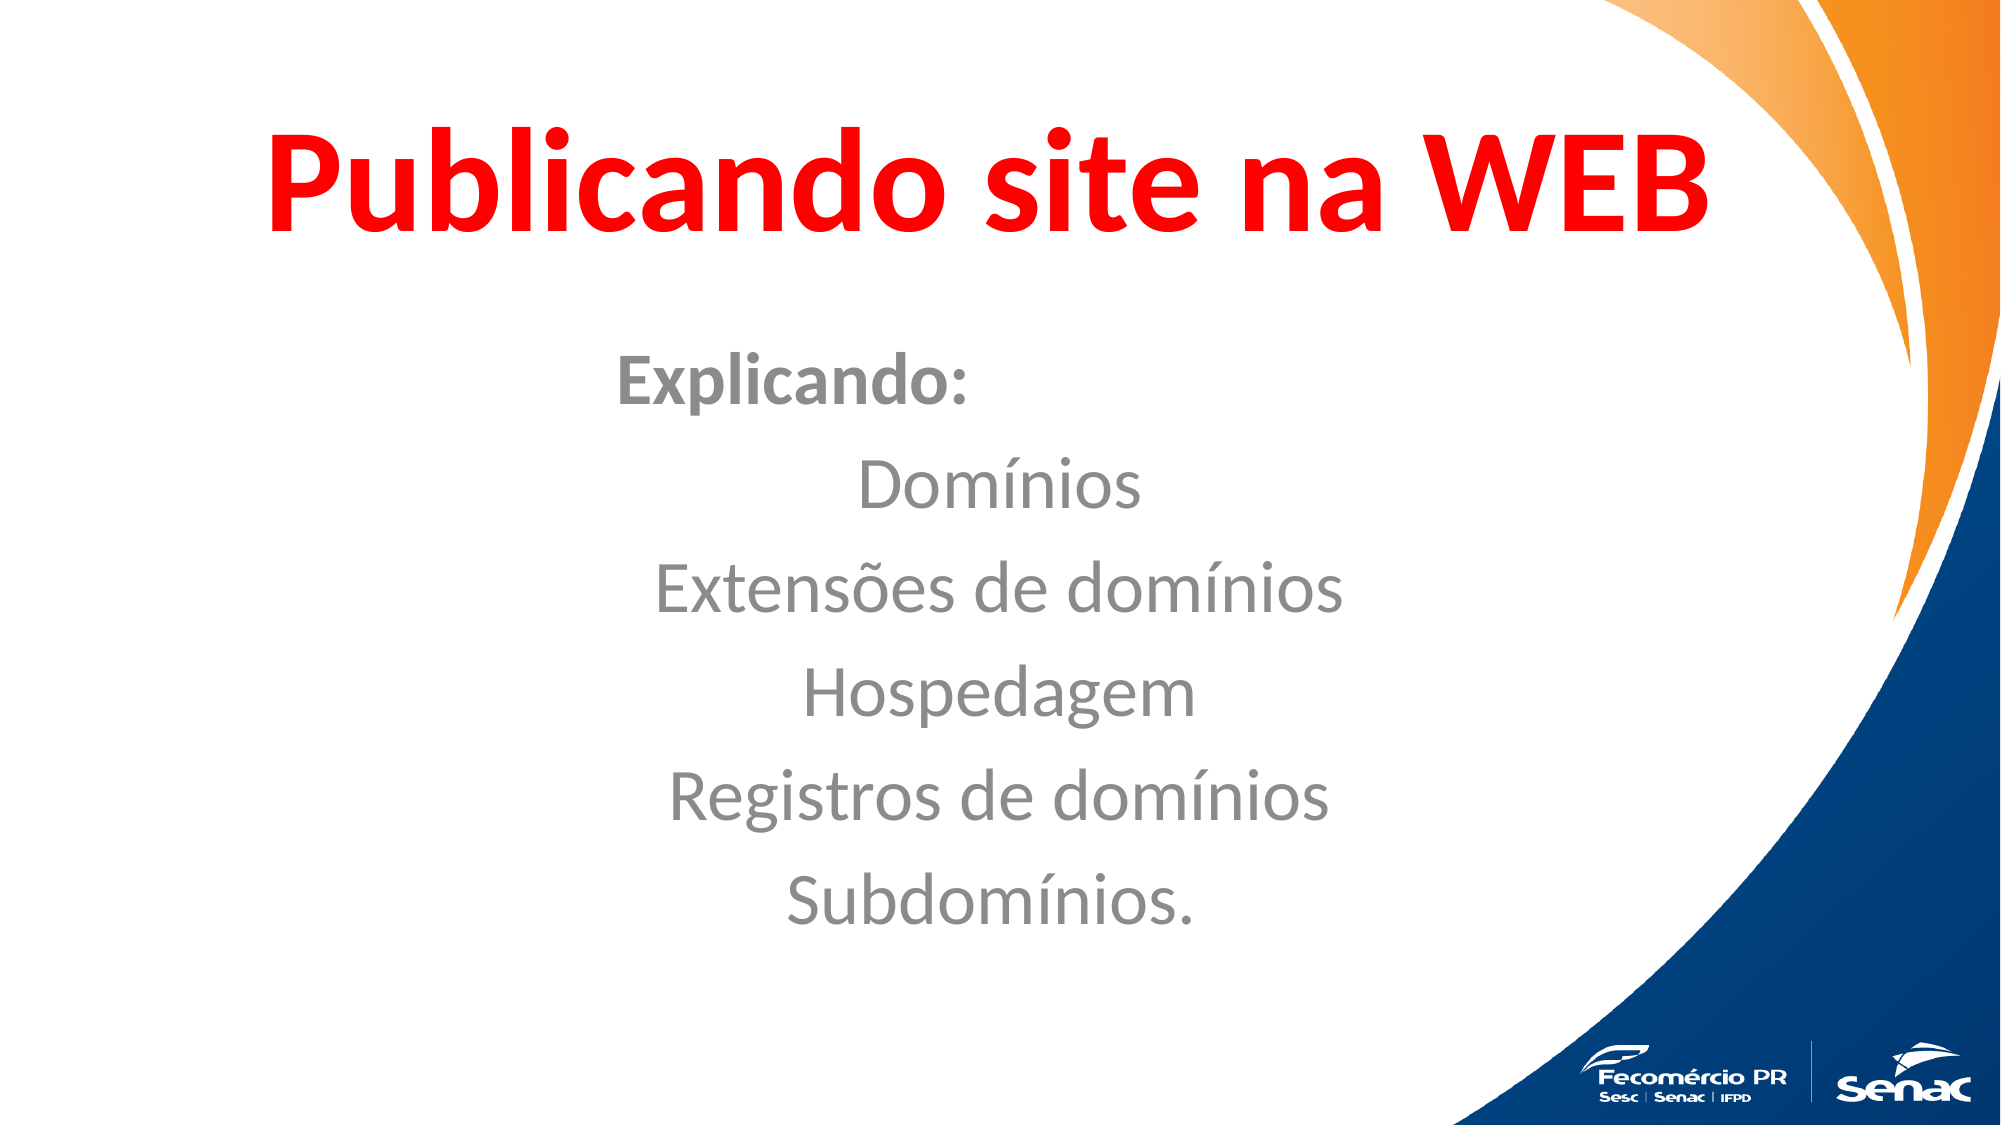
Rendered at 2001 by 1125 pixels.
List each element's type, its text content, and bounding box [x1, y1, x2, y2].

title Publicando site na WEB [249, 70, 1750, 274]
picture [0, 0, 2001, 1125]
subtitle Explicando: Domínios Extensões de domínios Hospedagem Registros de domínios Subdomínios. [249, 322, 1750, 953]
